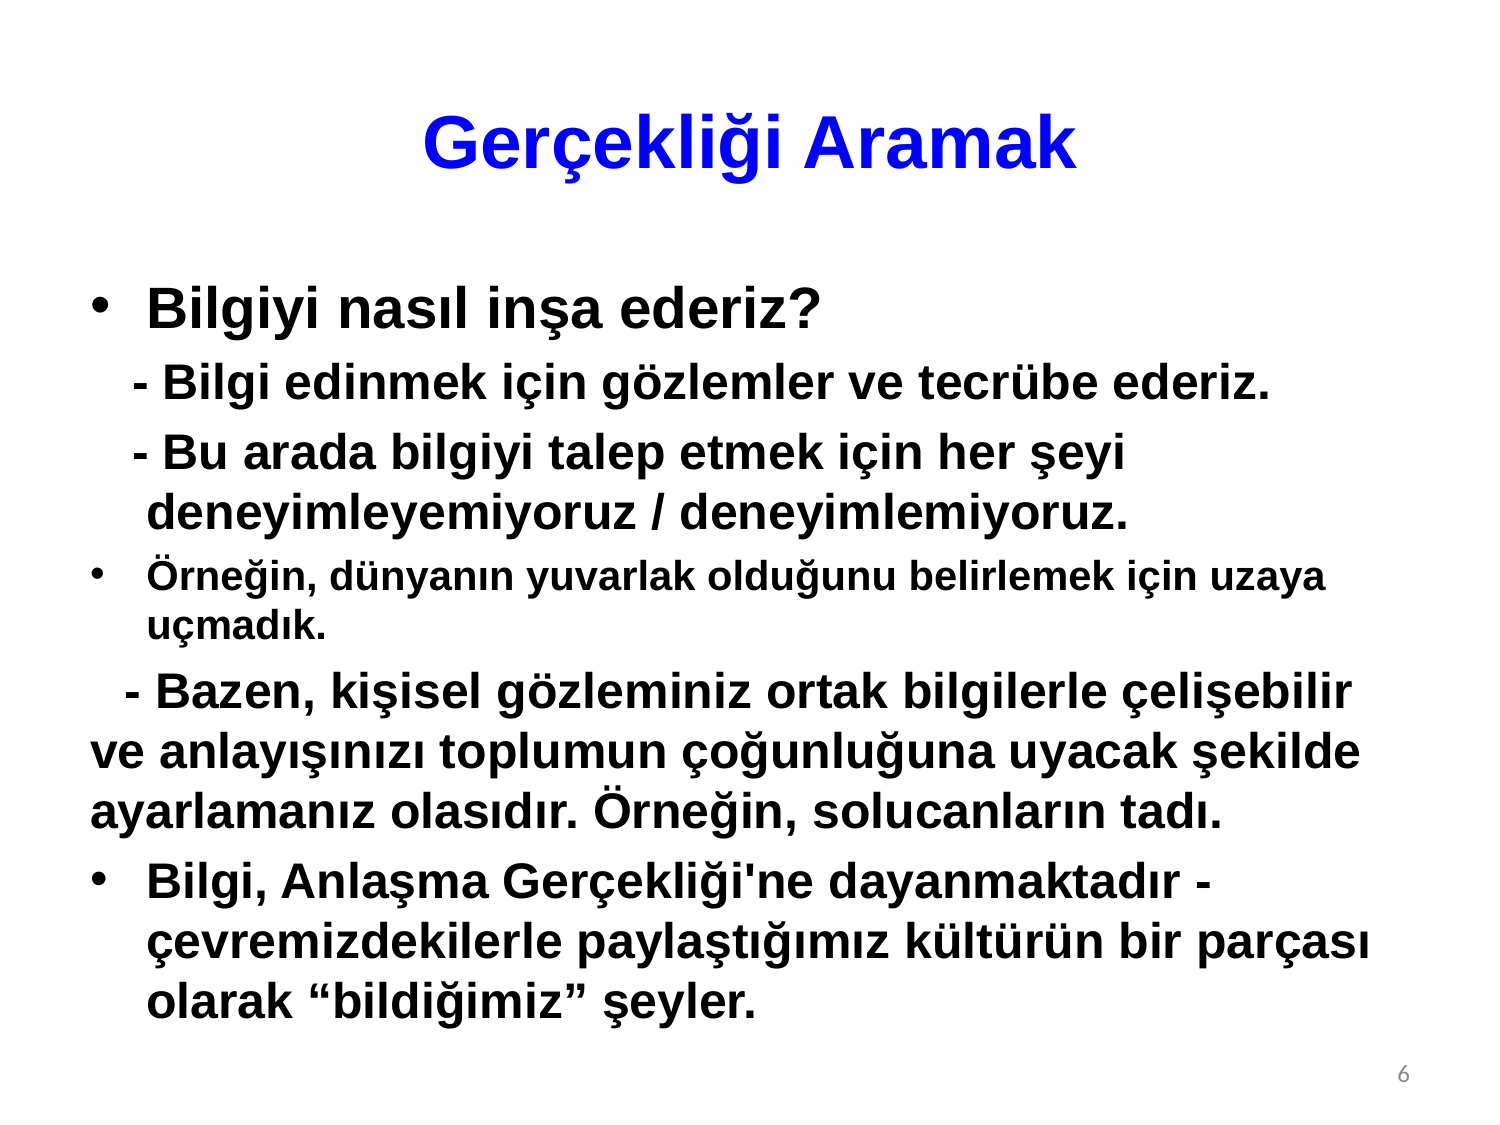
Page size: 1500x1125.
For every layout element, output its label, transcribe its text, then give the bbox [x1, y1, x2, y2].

list Bilgiyi nasıl inşa ederiz? - Bilgi edinmek için gözlemler ve tecrübe ederiz. - Bu arada bilgiyi talep etmek için her şeyi deneyimleyemiyoruz / deneyimlemiyoruz. Örneğin, dünyanın yuvarlak olduğunu belirlemek için uzaya uçmadık. - Bazen, kişisel gözleminiz ortak bilgilerle çelişebilir ve anlayışınızı toplumun çoğunluğuna uyacak şekilde ayarlamanız olasıdır. Örneğin, solucanların tadı. Bilgi, Anlaşma Gerçekliği'ne dayanmaktadır - çevremizdekilerle paylaştığımız kültürün bir parçası olarak “bildiğimiz” şeyler. [75, 262, 1425, 1103]
slide_number 6 [1074, 1042, 1425, 1103]
title Gerçekliği Aramak [75, 45, 1425, 233]
